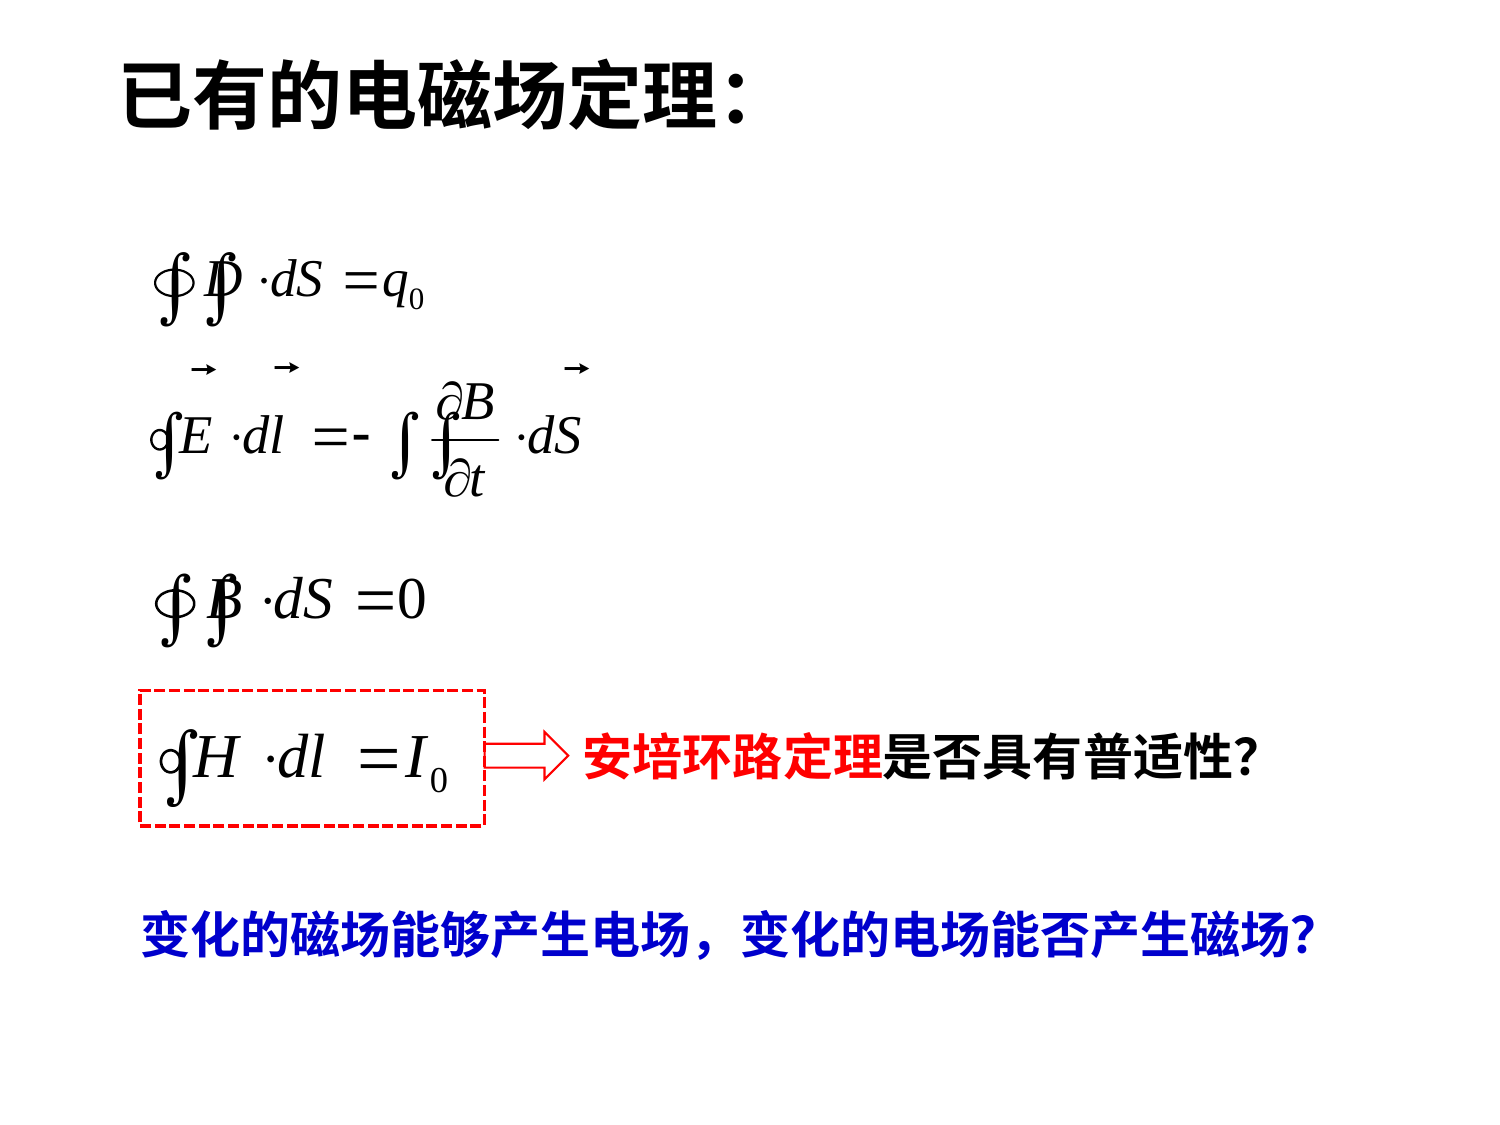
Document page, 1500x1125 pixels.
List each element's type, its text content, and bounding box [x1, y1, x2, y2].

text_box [143, 549, 436, 654]
text_box 变化的磁场能够产生电场，变化的电场能否产生磁场？ [125, 890, 1500, 972]
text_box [139, 690, 1306, 826]
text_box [143, 234, 436, 357]
text_box 已有的电磁场定理： [102, 41, 965, 147]
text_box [139, 357, 595, 509]
